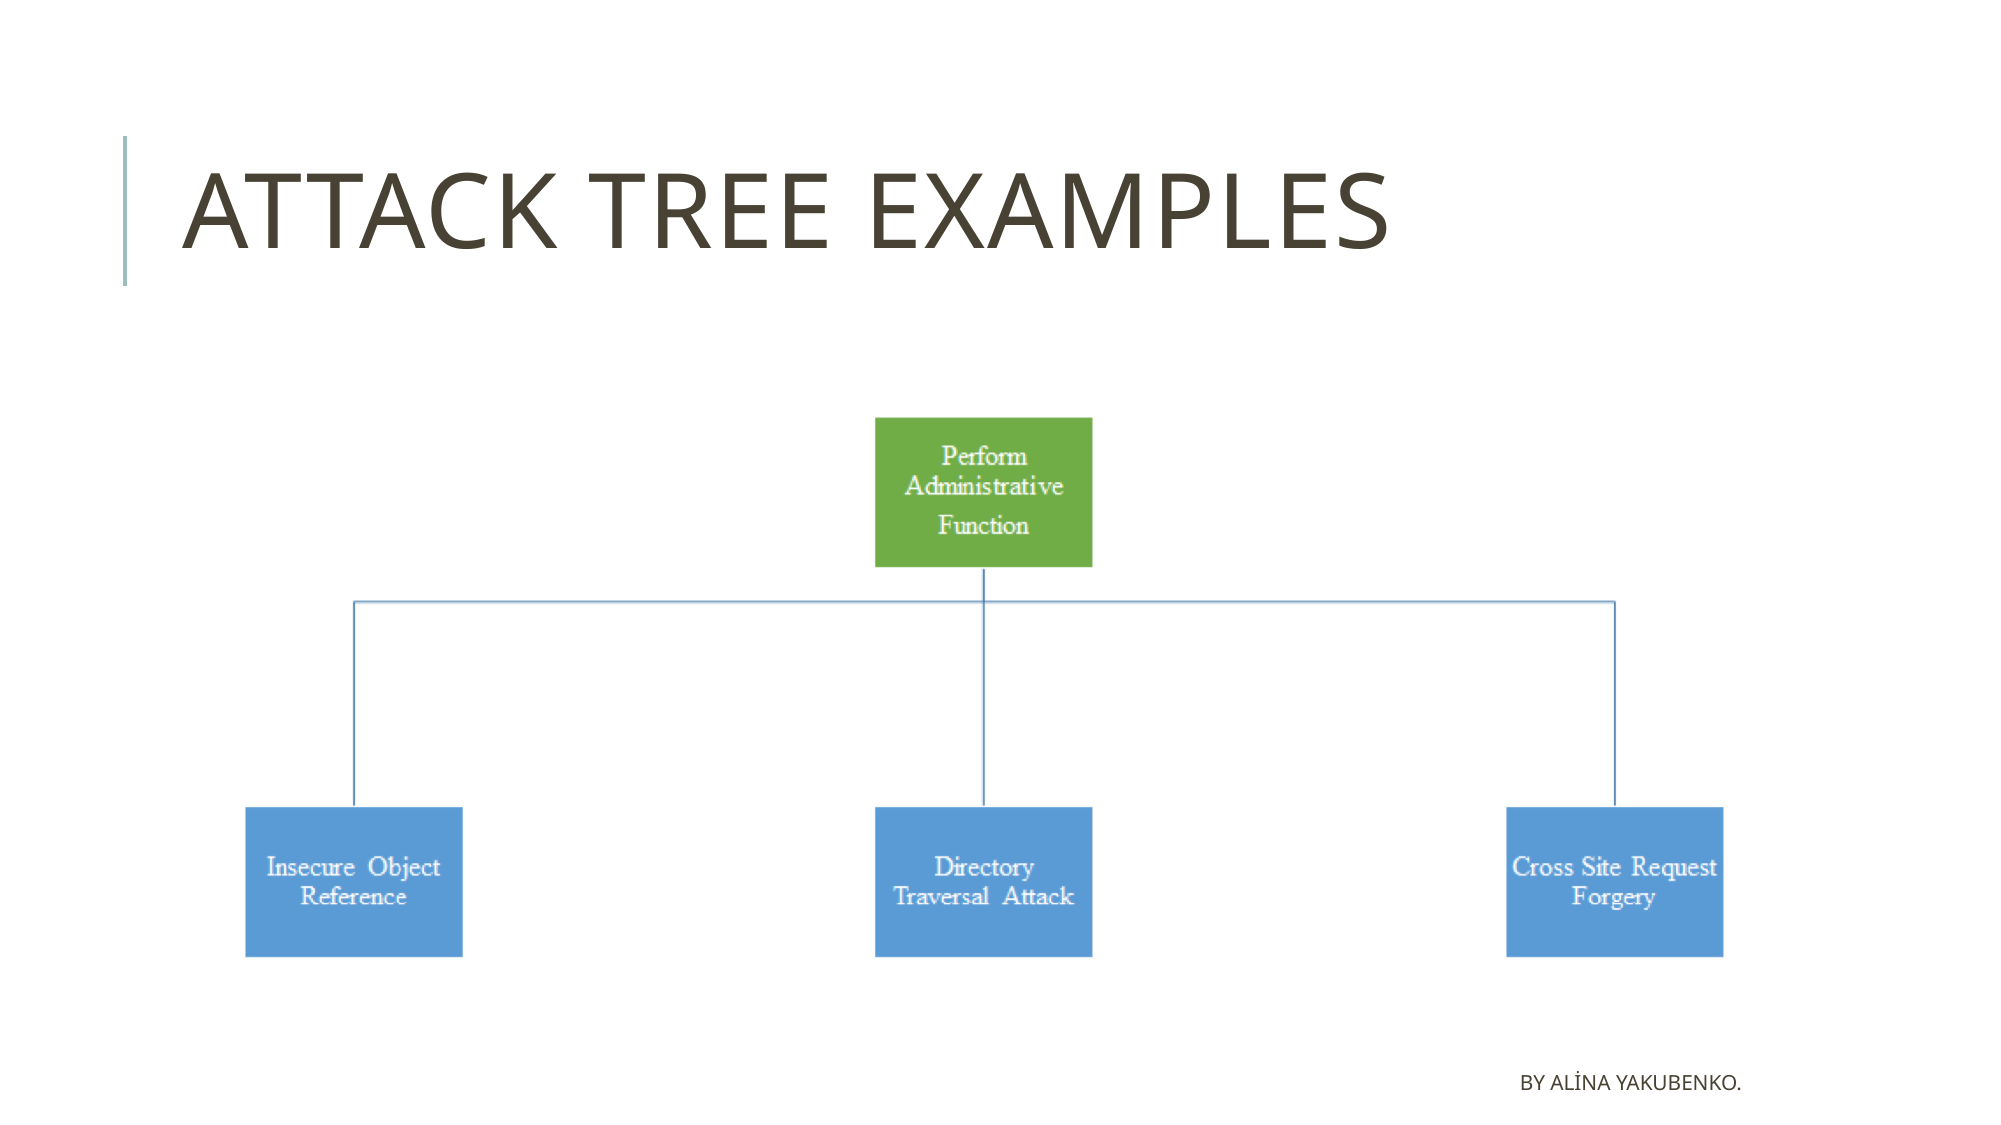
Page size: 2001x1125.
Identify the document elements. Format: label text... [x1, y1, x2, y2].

title Attack tree examples [168, 96, 1763, 342]
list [167, 374, 1763, 1036]
footer By Alina Yakubenko. [794, 1061, 1763, 1107]
